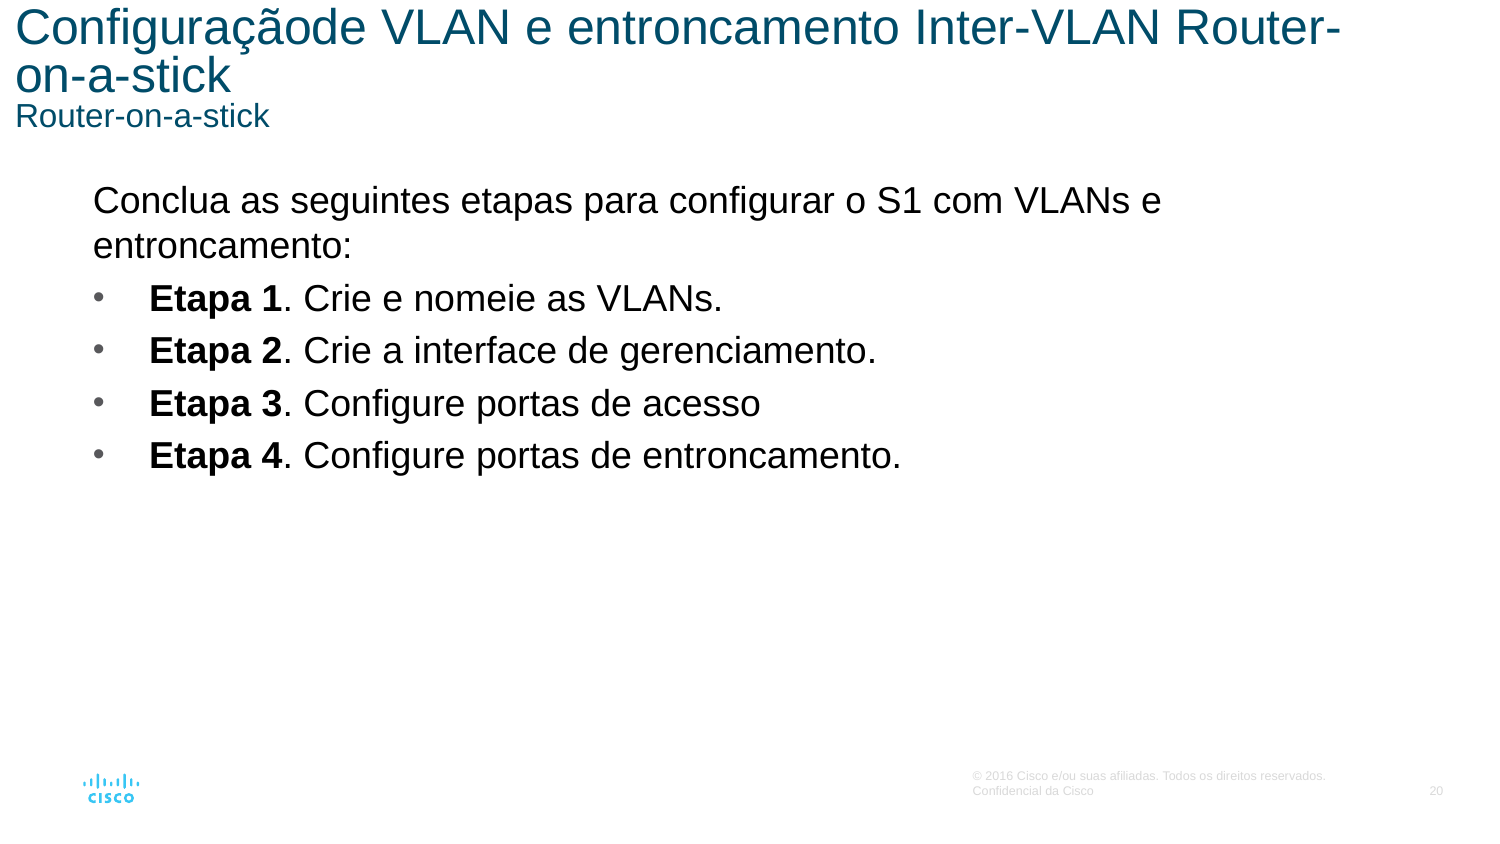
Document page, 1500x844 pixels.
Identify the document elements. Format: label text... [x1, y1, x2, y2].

title Configuraçãode VLAN e entroncamento Inter-VLAN Router-on-a-stick Router-on-a-stick [0, 10, 1369, 131]
list Conclua as seguintes etapas para configurar o S1 com VLANs e entroncamento: Etapa 1. Crie e nomeie as VLANs. Etapa 2. Crie a interface de gerenciamento. Etapa 3. Configure portas de acesso Etapa 4. Configure portas de entroncamento. [77, 168, 1437, 775]
